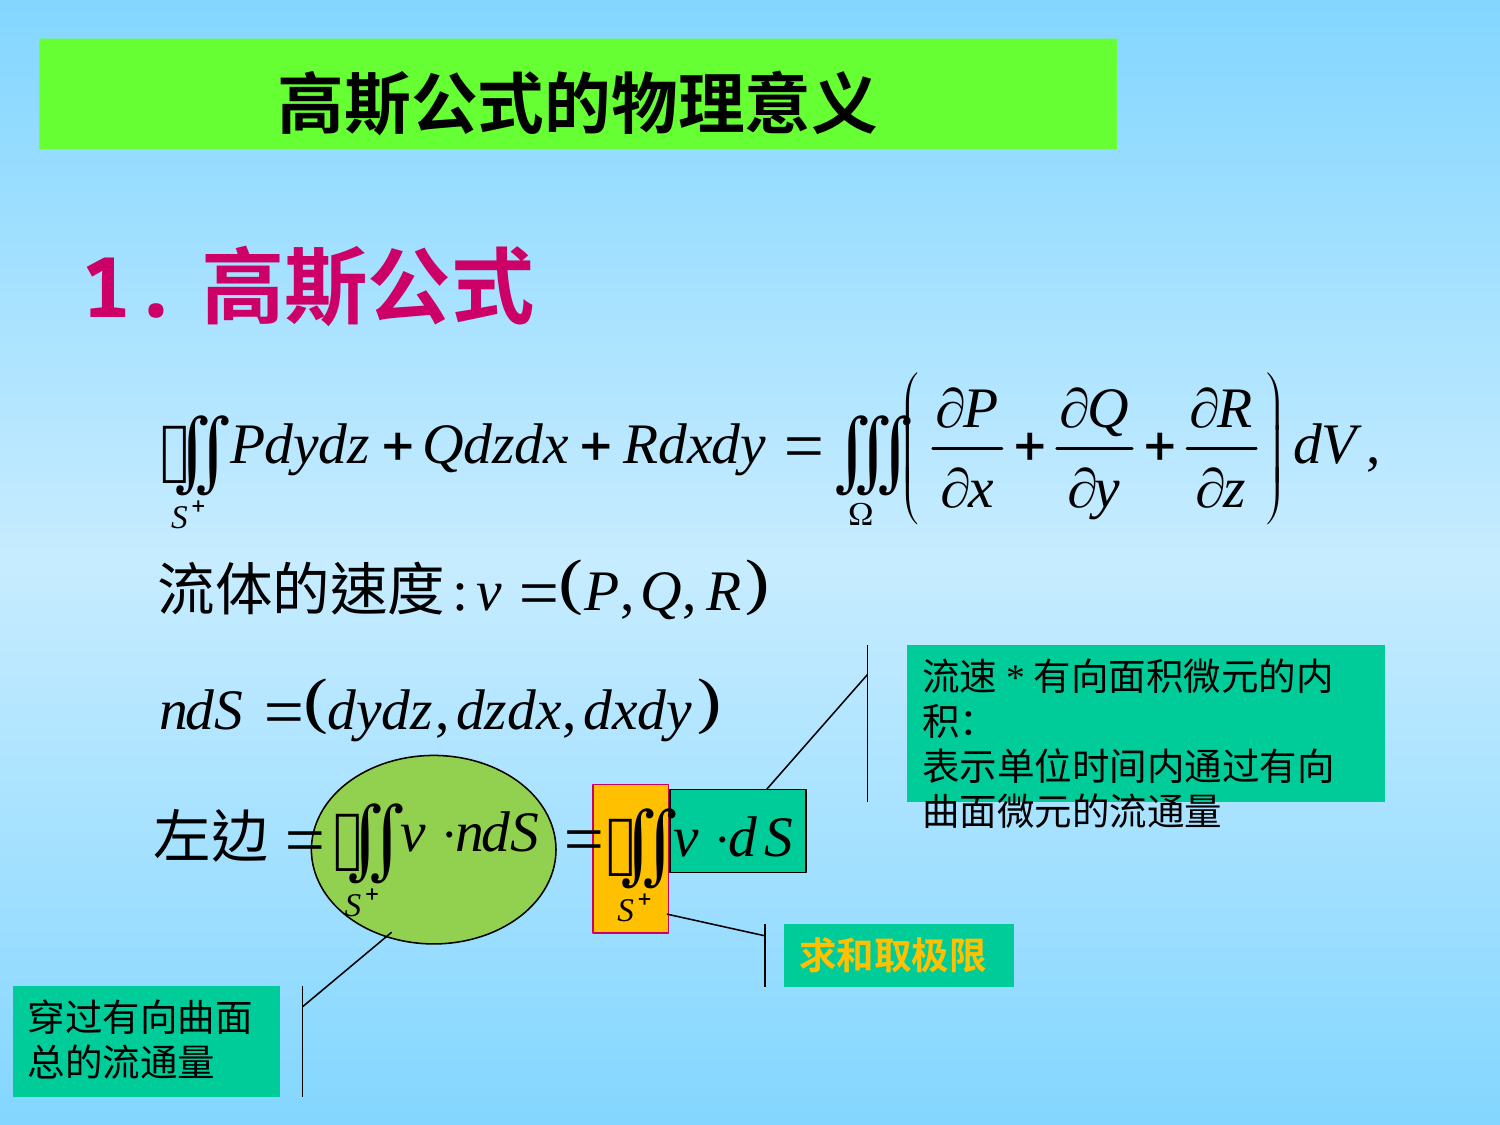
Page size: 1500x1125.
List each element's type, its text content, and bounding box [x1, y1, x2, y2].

text_box [348, 772, 519, 782]
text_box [324, 784, 555, 928]
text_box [552, 789, 811, 933]
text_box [150, 662, 727, 764]
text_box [146, 800, 318, 873]
text_box 穿过有向曲面总的流通量 [13, 986, 280, 1097]
text_box 1.高斯公式 [66, 206, 1283, 342]
text_box 求和取极限 [784, 924, 1014, 987]
text_box [387, 936, 483, 944]
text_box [150, 543, 774, 644]
text_box 高斯公式的物理意义 [39, 38, 1117, 150]
text_box 流速*有向面积微元的内积： 表示单位时间内通过有向曲面微元的流通量 [907, 645, 1385, 802]
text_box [150, 362, 1388, 540]
